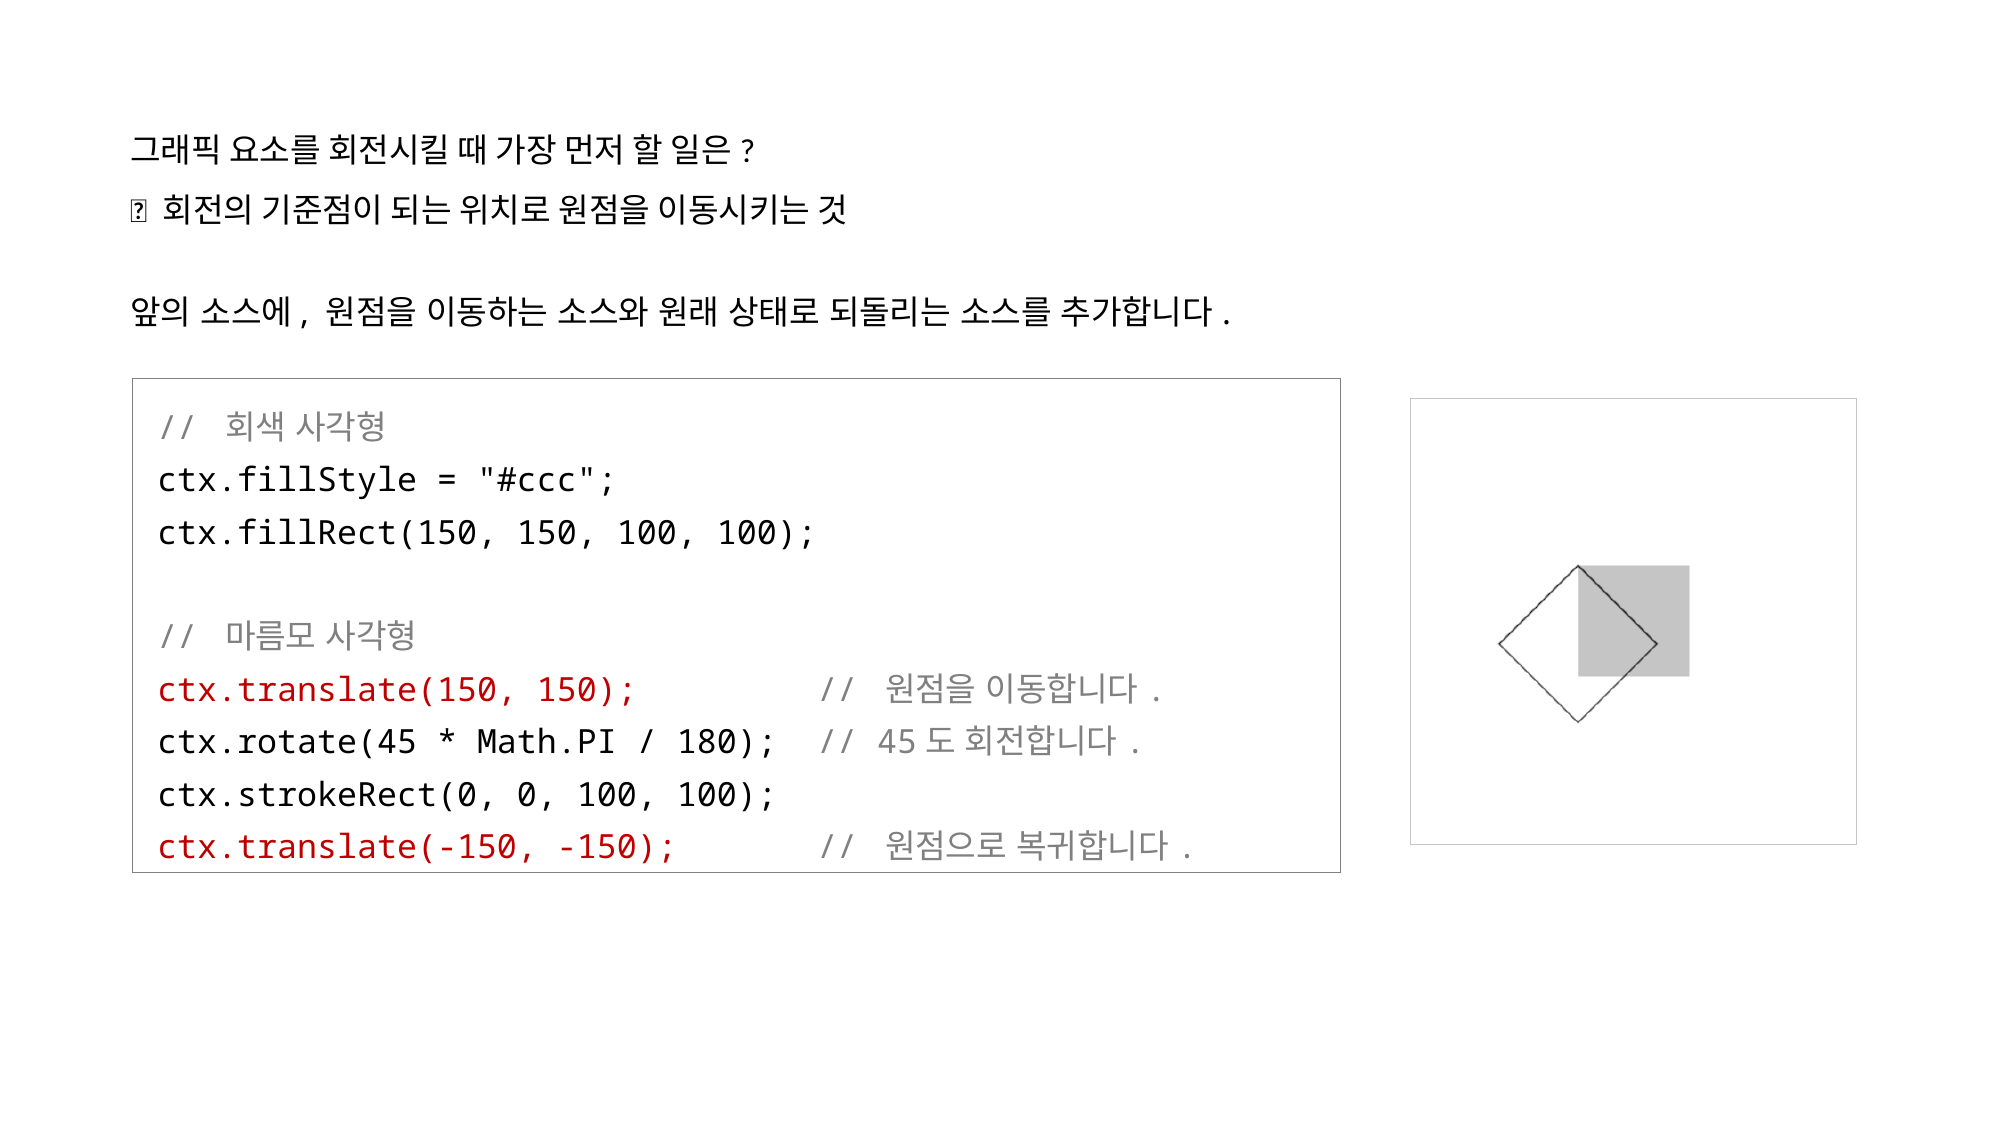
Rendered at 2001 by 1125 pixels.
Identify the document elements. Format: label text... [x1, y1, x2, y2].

text_box // 회색 사각형 ctx.fillStyle = "#ccc"; ctx.fillRect(150, 150, 100, 100); // 마름모 사각형 ctx.translate(150, 150); // 원점을 이동합니다. ctx.rotate(45 * Math.PI / 180); // 45도 회전합니다. ctx.strokeRect(0, 0, 100, 100); ctx.translate(-150, -150); // 원점으로 복귀합니다. [132, 378, 1341, 873]
picture [1399, 392, 1880, 865]
text_box 그래픽 요소를 회전시킬 때 가장 먼저 할 일은?  회전의 기준점이 되는 위치로 원점을 이동시키는 것 [115, 102, 1300, 237]
text_box 앞의 소스에, 원점을 이동하는 소스와 원래 상태로 되돌리는 소스를 추가합니다. [115, 284, 1609, 339]
